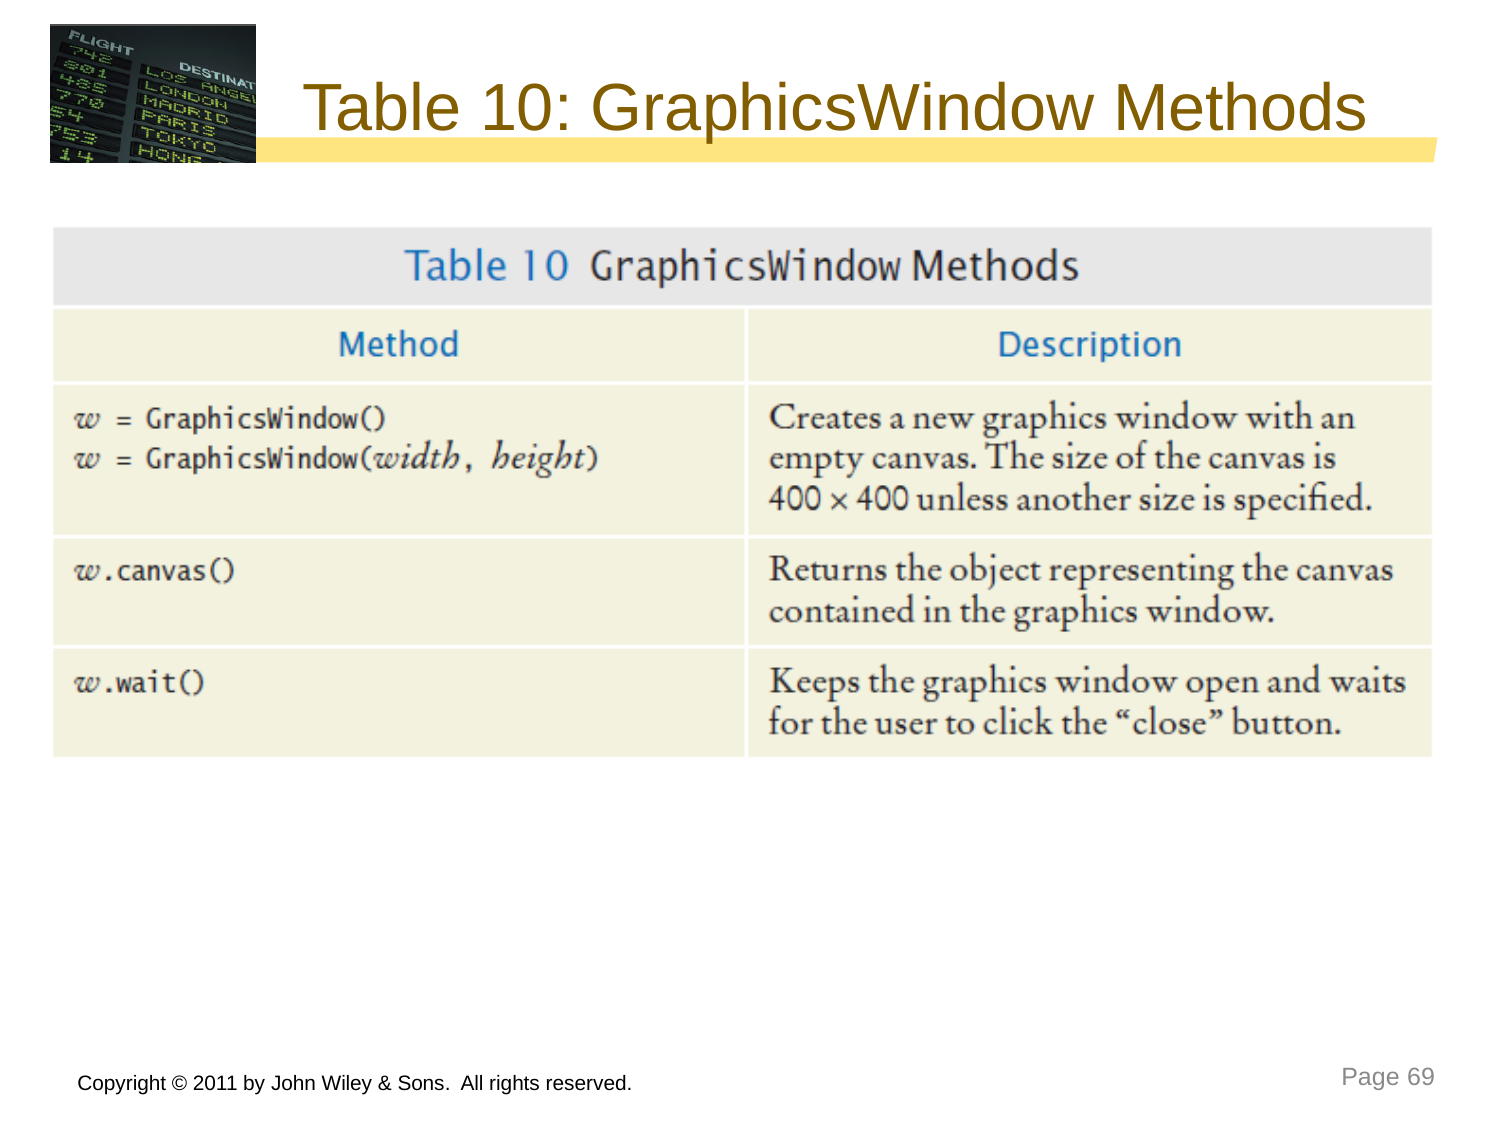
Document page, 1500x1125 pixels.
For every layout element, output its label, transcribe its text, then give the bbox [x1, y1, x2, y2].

picture [50, 24, 256, 163]
slide_number Page 69 [1187, 1050, 1450, 1100]
title Table 10: GraphicsWindow Methods [287, 44, 1451, 163]
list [49, 224, 1438, 763]
footer Copyright © 2011 by John Wiley & Sons. All rights reserved. [62, 1037, 726, 1104]
